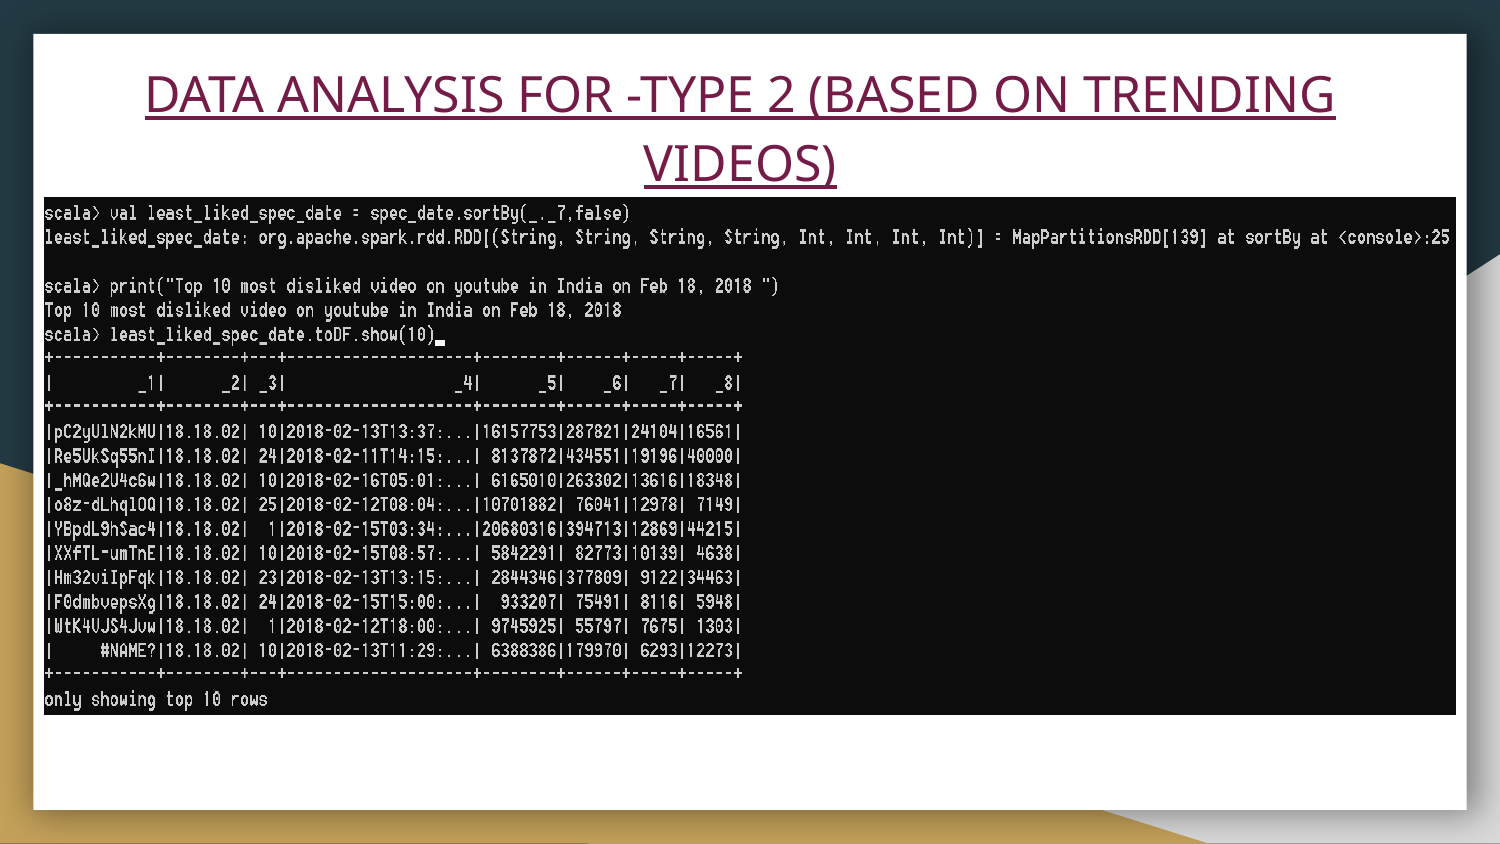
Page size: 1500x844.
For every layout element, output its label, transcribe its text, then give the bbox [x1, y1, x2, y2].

picture [44, 196, 1456, 716]
title DATA ANALYSIS FOR -TYPE 2 (BASED ON TRENDING VIDEOS) [124, 38, 1356, 187]
